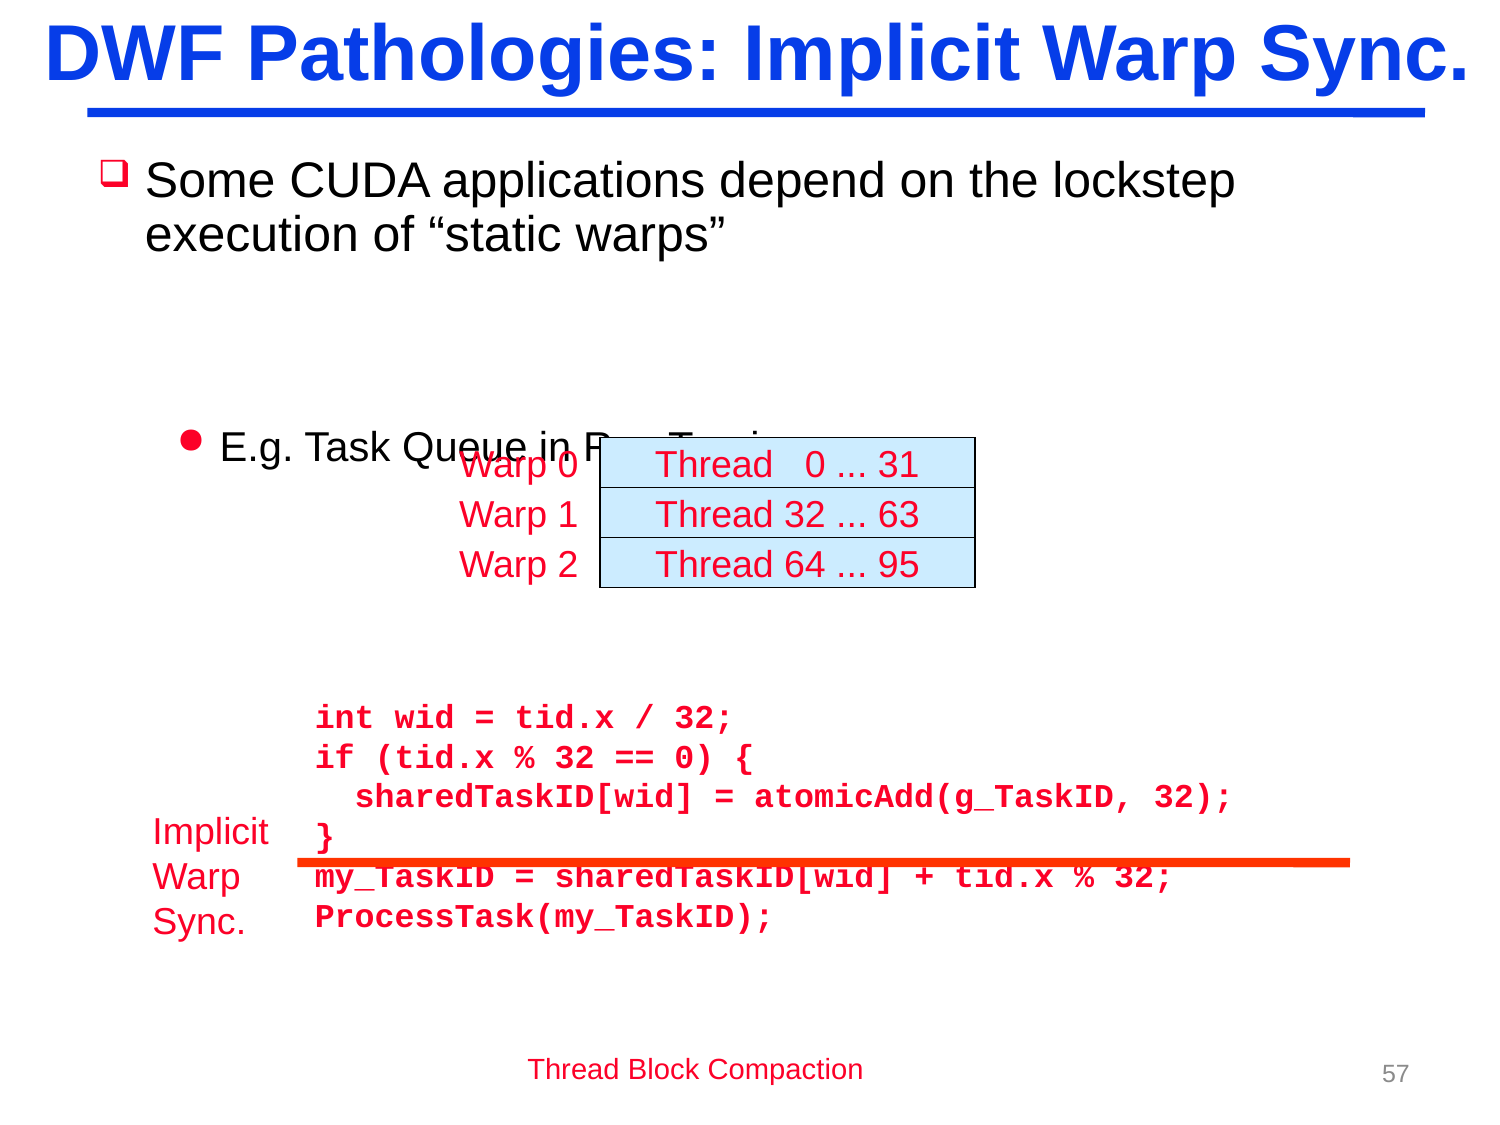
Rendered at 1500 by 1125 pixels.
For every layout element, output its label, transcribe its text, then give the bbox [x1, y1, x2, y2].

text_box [437, 437, 976, 588]
list Some CUDA applications depend on the lockstep execution of “static warps” E.g. Task Queue in Ray Tracing [86, 149, 1426, 544]
text_box int wid = tid.x / 32; if (tid.x % 32 == 0) { sharedTaskID[wid] = atomicAdd(g_TaskID, 32); } my_TaskID = sharedTaskID[wid] + tid.x % 32; ProcessTask(my_TaskID); [299, 687, 1363, 942]
slide_number 57 [1074, 1042, 1425, 1103]
footer Thread Block Compaction [512, 1042, 988, 1103]
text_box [137, 799, 1351, 951]
title DWF Pathologies: Implicit Warp Sync. [33, 9, 1500, 198]
